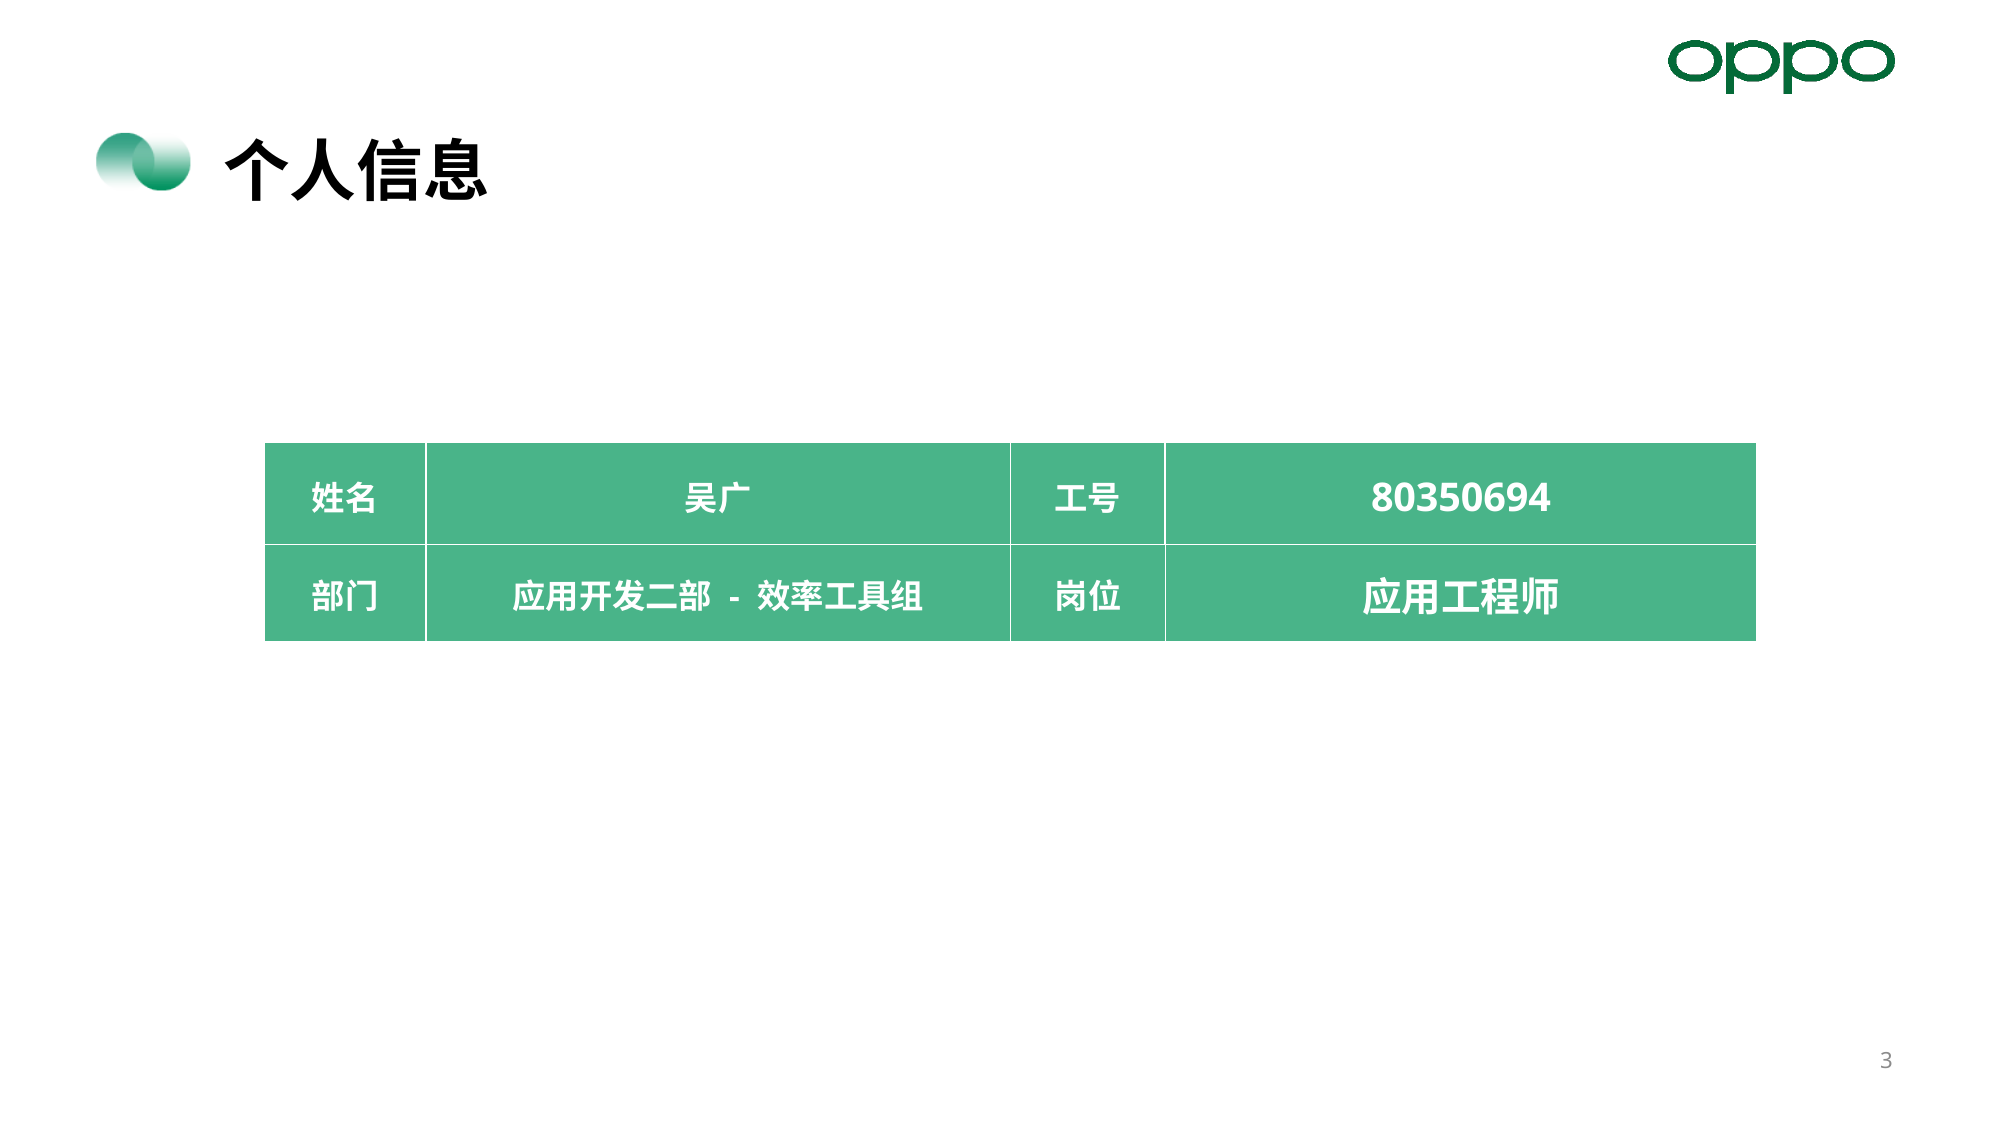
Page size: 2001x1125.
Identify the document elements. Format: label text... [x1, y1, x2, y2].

table_header 80350694 [1166, 443, 1756, 544]
table_header 应用开发二部 - 效率工具组 [427, 545, 1010, 641]
table_header 姓名 [265, 443, 425, 544]
table_header 工号 [1011, 443, 1164, 544]
table_header 岗位 [1011, 545, 1165, 641]
table_header 应用工程师 [1166, 545, 1756, 641]
text_box 个人信息 [203, 129, 1493, 229]
picture [1668, 40, 1895, 94]
picture [91, 129, 196, 196]
table_header 部门 [265, 545, 425, 641]
table_header 吴广 [427, 443, 1010, 544]
